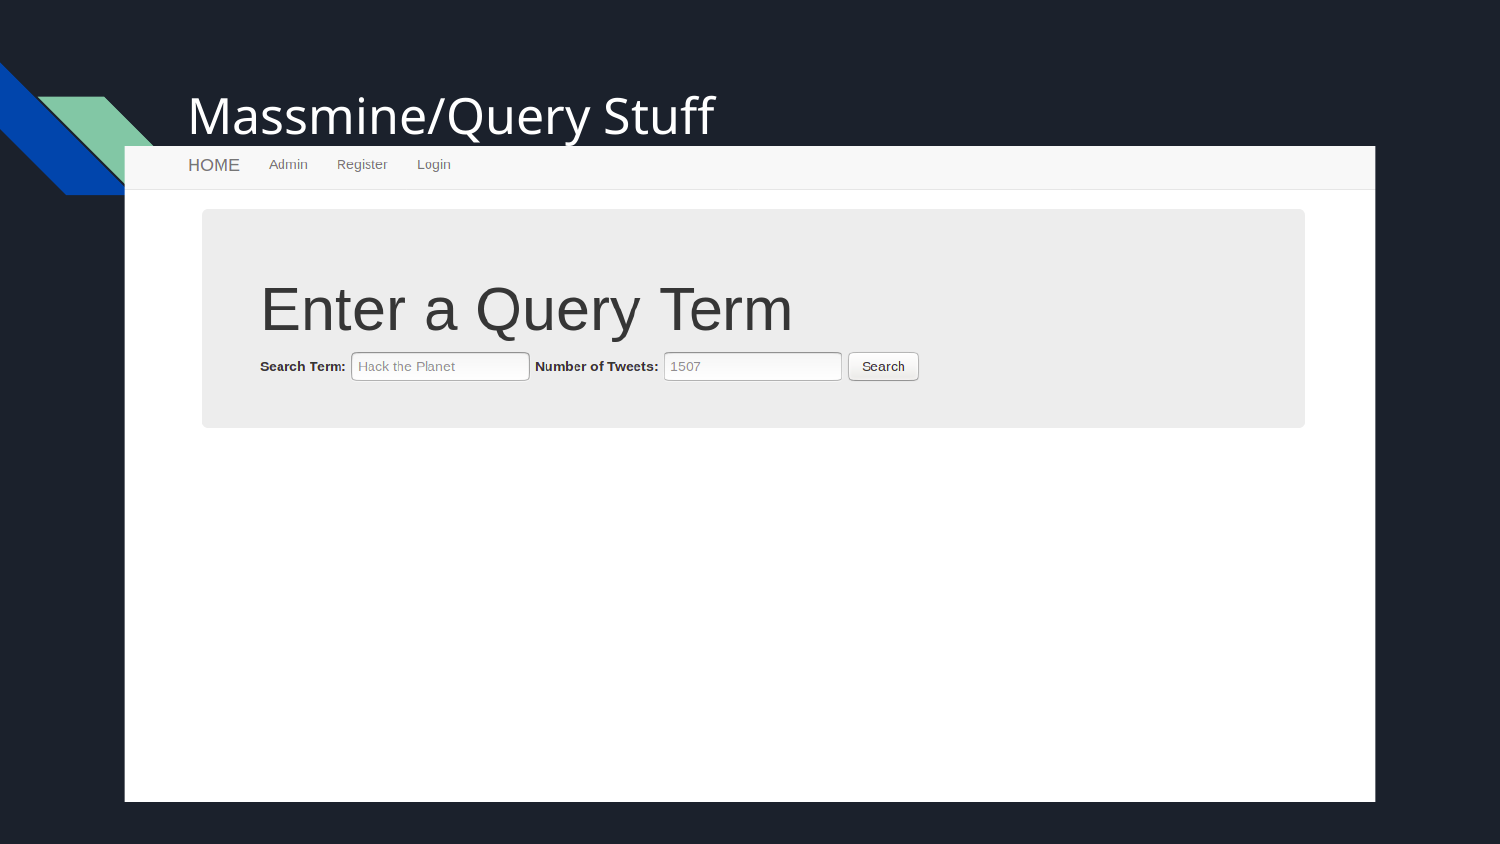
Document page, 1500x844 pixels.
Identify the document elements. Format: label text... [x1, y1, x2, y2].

title Massmine/Query Stuff [172, 69, 1328, 144]
picture [124, 145, 1376, 802]
